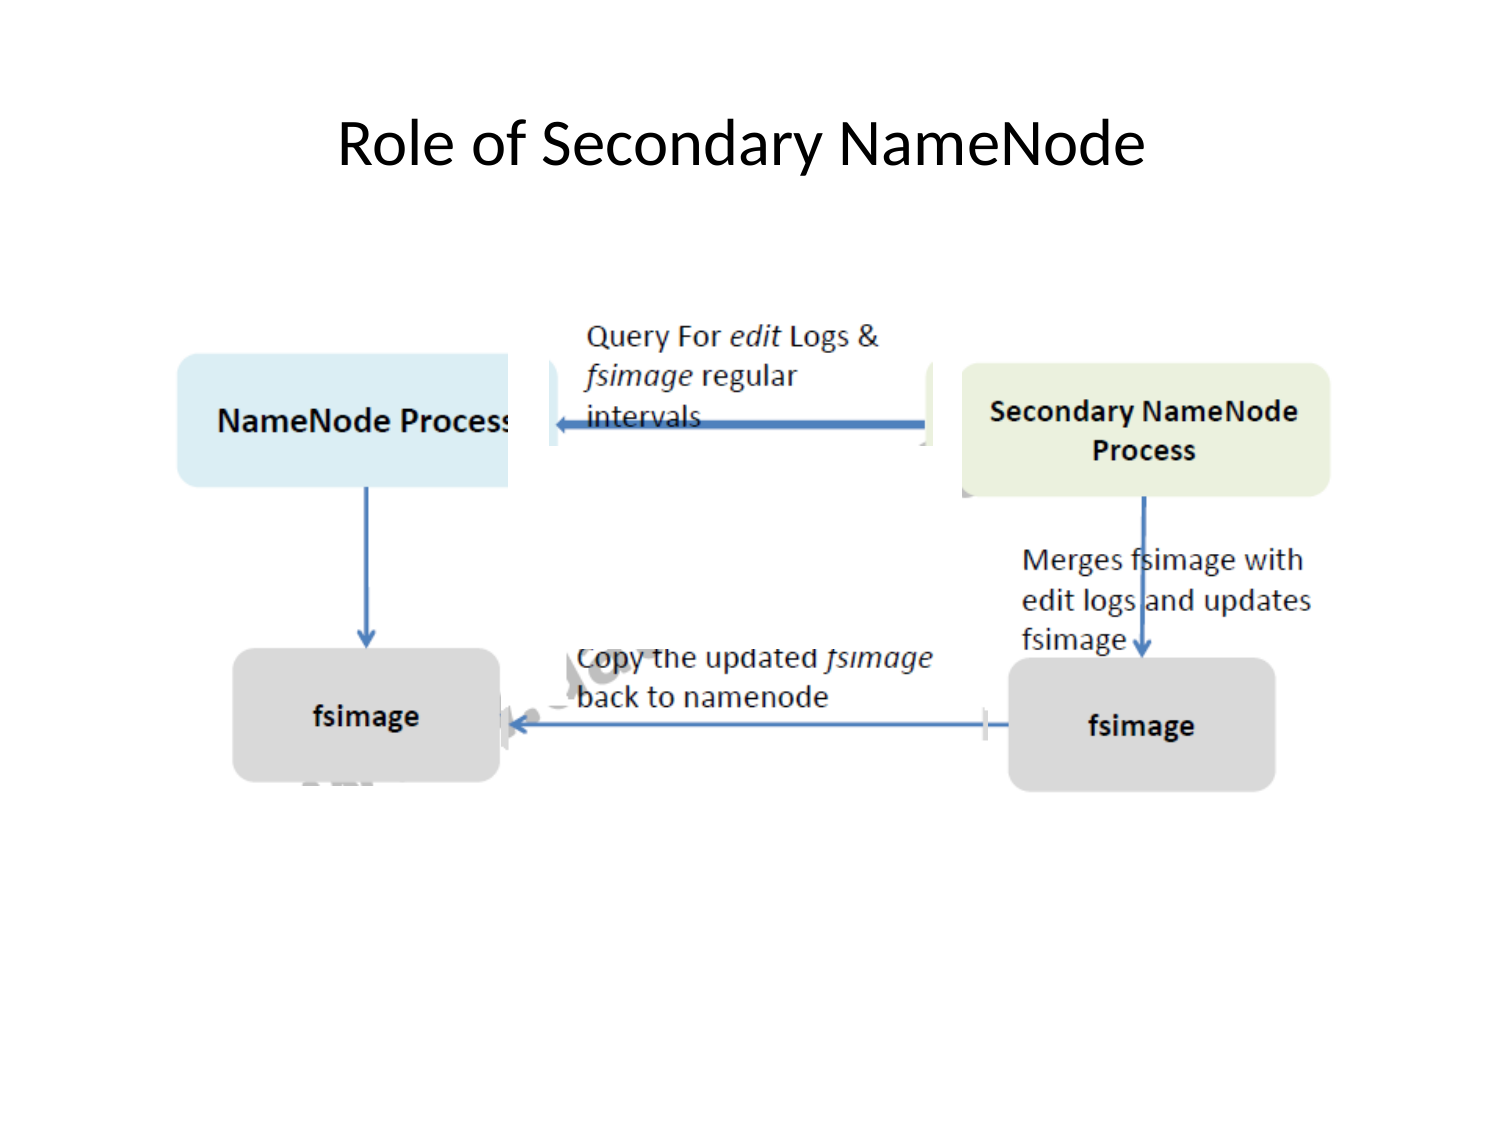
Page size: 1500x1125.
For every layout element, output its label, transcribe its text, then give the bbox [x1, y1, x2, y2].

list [137, 312, 509, 787]
title Role of Secondary NameNode [75, 45, 1425, 233]
picture [501, 337, 1358, 805]
picture [549, 312, 933, 446]
